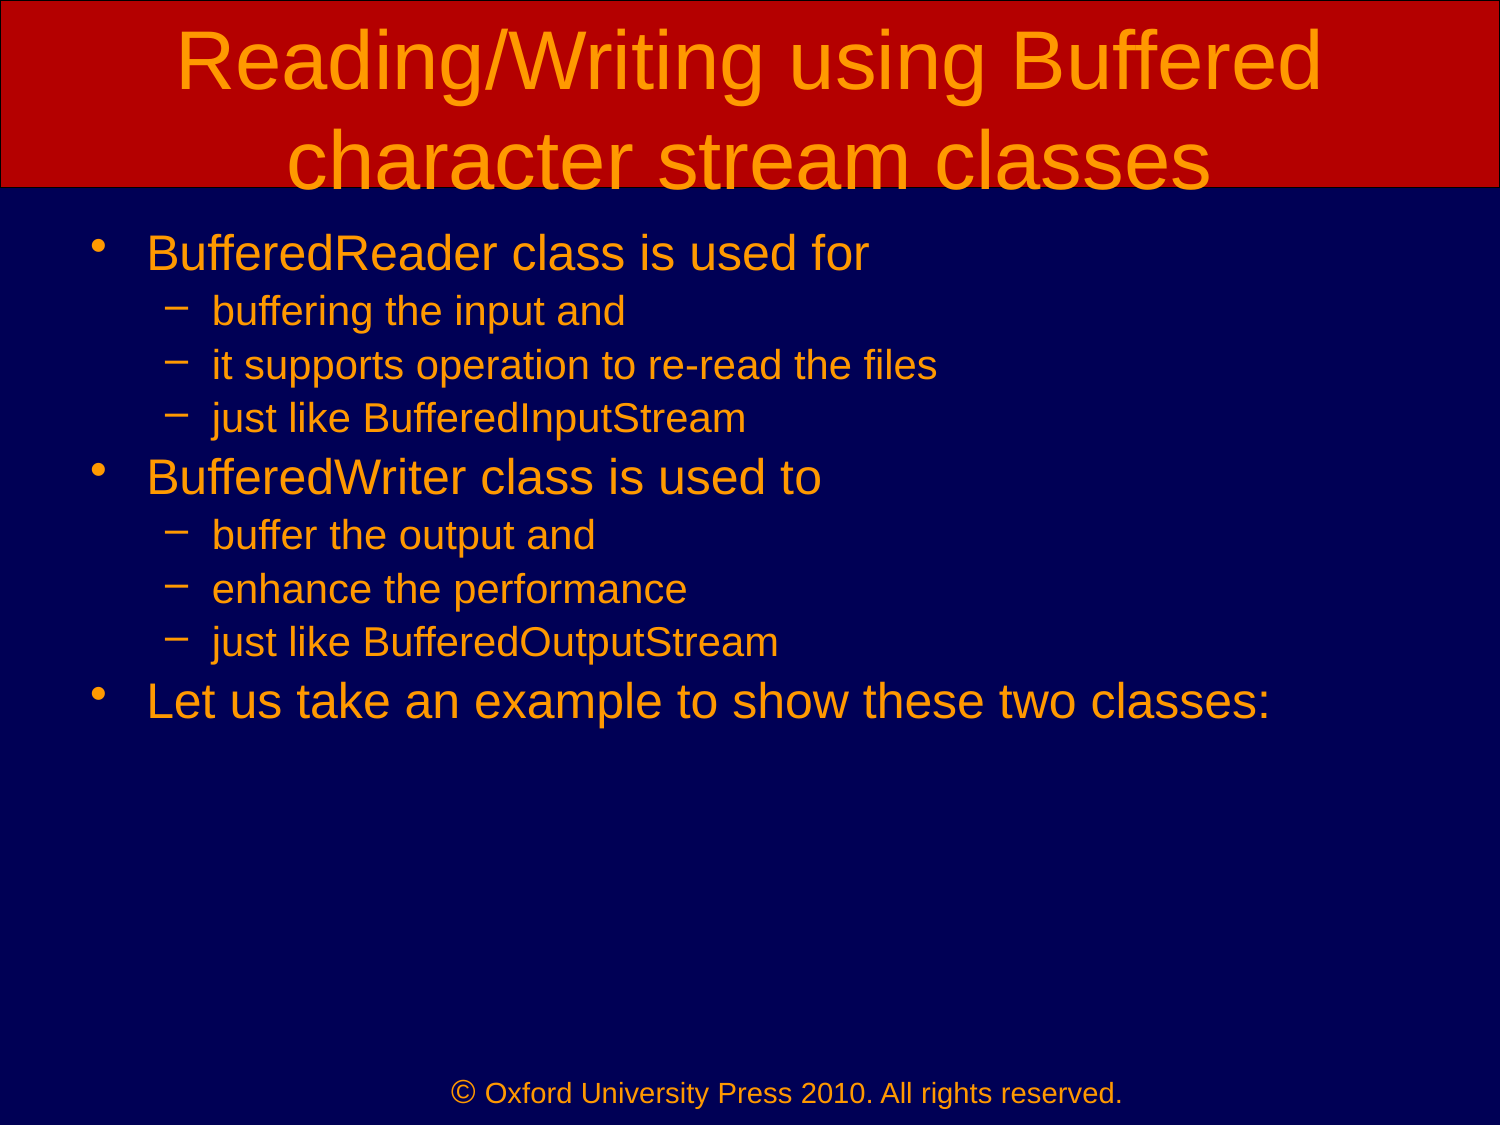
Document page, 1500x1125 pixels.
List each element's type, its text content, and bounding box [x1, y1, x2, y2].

list BufferedReader class is used for buffering the input and it supports operation to re-read the files just like BufferedInputStream BufferedWriter class is used to buffer the output and enhance the performance just like BufferedOutputStream Let us take an example to show these two classes: [74, 219, 1426, 963]
title Reading/Writing using Buffered character stream classes [74, 12, 1426, 201]
